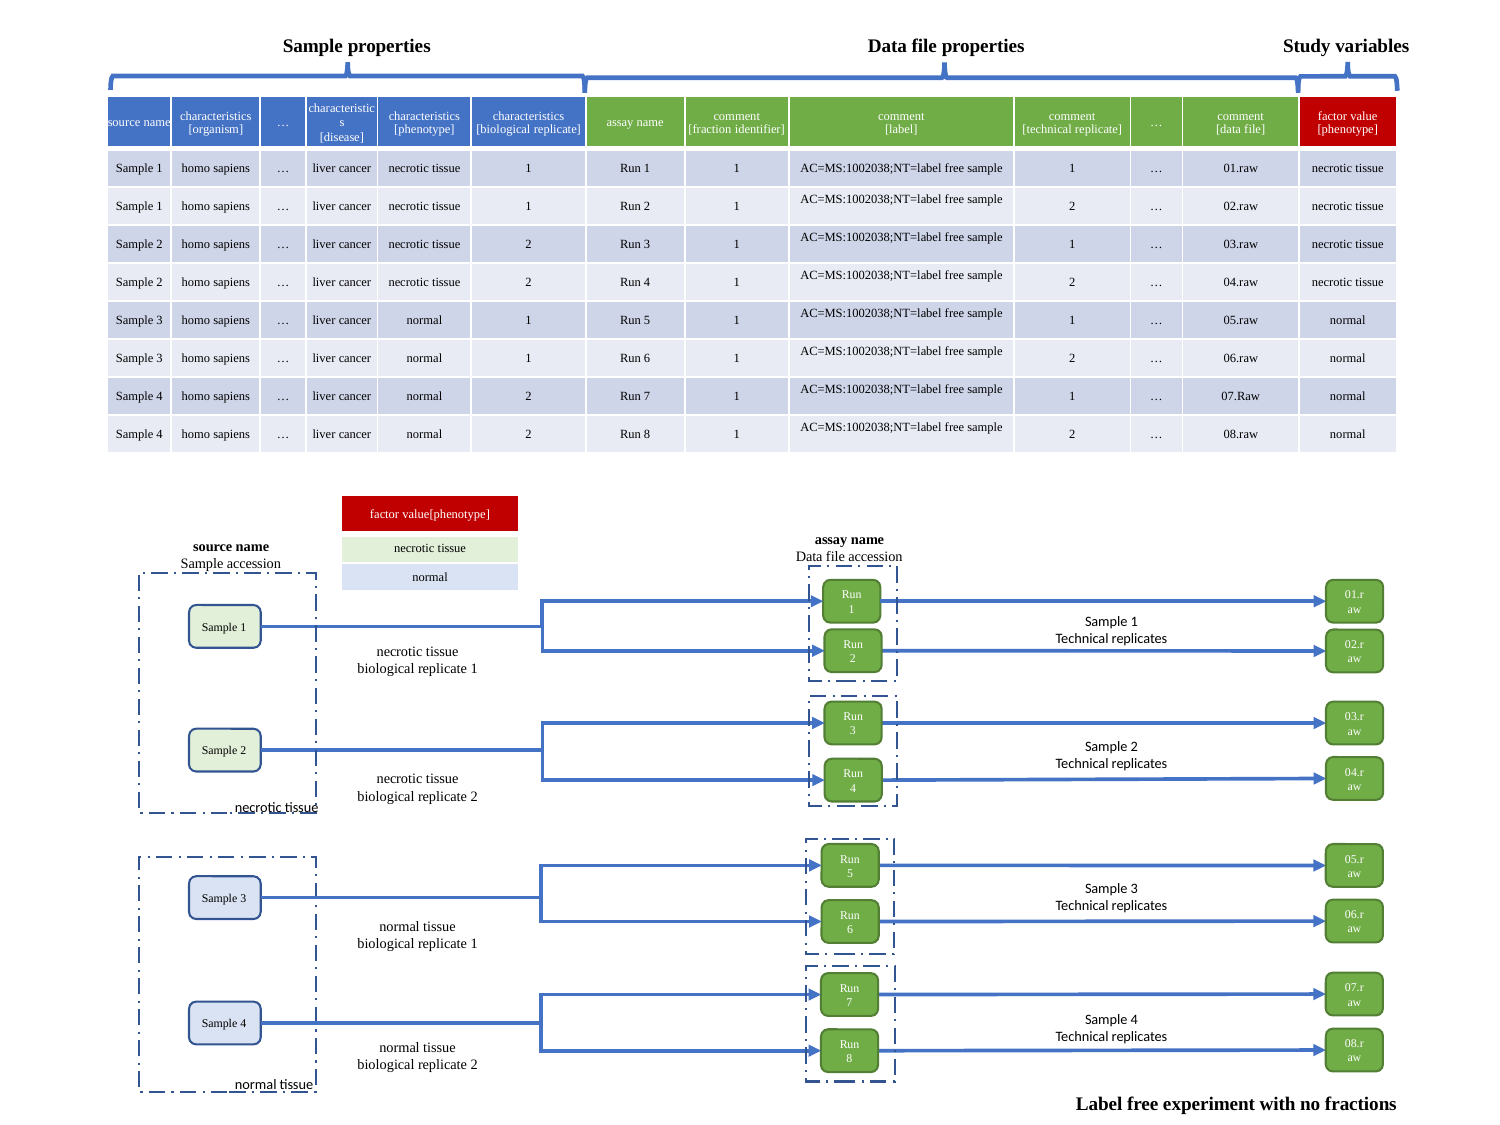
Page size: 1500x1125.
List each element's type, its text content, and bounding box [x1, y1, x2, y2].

table_cell normal [342, 564, 518, 590]
table_cell homo sapiens [172, 264, 259, 300]
text_box Sample properties [268, 25, 446, 64]
table_header characteristics [biological replicate] [472, 97, 585, 146]
table_cell … [261, 378, 305, 414]
table_cell normal [1300, 340, 1396, 376]
text_box Data file properties [853, 25, 1040, 64]
text_box 03.raw [1324, 700, 1385, 746]
table_cell AC=MS:1002038;NT=label free sample [790, 340, 1013, 376]
table_cell … [261, 151, 305, 186]
text_box Sample 2 Technical replicates [1040, 730, 1183, 778]
table_cell AC=MS:1002038;NT=label free sample [790, 188, 1013, 224]
table_cell … [1131, 378, 1182, 414]
table_cell homo sapiens [172, 226, 259, 262]
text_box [260, 750, 825, 781]
table_cell 1 [472, 340, 585, 376]
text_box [260, 897, 822, 922]
table_header comment [label] [790, 97, 1013, 146]
table_cell liver cancer [307, 226, 377, 262]
table_cell … [261, 302, 305, 338]
table_cell 07.Raw [1183, 378, 1298, 414]
table_cell liver cancer [307, 188, 377, 224]
table_cell normal [378, 378, 470, 414]
table_cell liver cancer [307, 264, 377, 300]
table_header characteristics [disease] [307, 97, 377, 146]
table_cell 02.raw [1183, 188, 1298, 224]
table_cell normal [1300, 302, 1396, 338]
table_cell … [1131, 302, 1182, 338]
table_cell Sample 1 [108, 151, 170, 186]
table_cell liver cancer [307, 340, 377, 376]
table_cell necrotic tissue [342, 537, 518, 562]
table_cell 08.raw [1183, 416, 1298, 452]
table_cell Sample 2 [108, 226, 170, 262]
table_cell … [1131, 416, 1182, 452]
table_cell Sample 3 [108, 302, 170, 338]
text_box [808, 695, 898, 807]
table_cell necrotic tissue [378, 151, 470, 186]
text_box [805, 965, 896, 1083]
table_cell 04.raw [1183, 264, 1298, 300]
table_cell homo sapiens [172, 340, 259, 376]
table_cell homo sapiens [172, 378, 259, 414]
text_box Sample 3 Technical replicates [1040, 871, 1183, 921]
table_cell liver cancer [307, 416, 377, 452]
text_box necrotic tissue [220, 790, 334, 823]
table_cell normal [378, 416, 470, 452]
table_cell 1 [472, 188, 585, 224]
table_cell necrotic tissue [1300, 188, 1396, 224]
table_cell Run 2 [587, 188, 684, 224]
table_cell Run 7 [587, 378, 684, 414]
table_cell 2 [1015, 264, 1130, 300]
table_cell 1 [686, 151, 788, 186]
text_box [138, 572, 317, 814]
table_cell … [1131, 264, 1182, 300]
table_cell … [1131, 151, 1182, 186]
text_box normal tissue biological replicate 1 [342, 922, 493, 959]
table_cell 1 [686, 340, 788, 376]
table_cell 1 [686, 416, 788, 452]
text_box [1297, 64, 1398, 91]
table_cell necrotic tissue [378, 264, 470, 300]
text_box [808, 572, 898, 682]
table_cell Sample 4 [108, 416, 170, 452]
text_box assay name Data file accession [781, 522, 918, 572]
table_cell Run 3 [587, 226, 684, 262]
table_cell … [1131, 226, 1182, 262]
text_box necrotic tissue biological replicate 2 [342, 781, 493, 812]
text_box Sample 4 Technical replicates [1040, 1002, 1183, 1050]
table_cell liver cancer [307, 151, 377, 186]
table_cell AC=MS:1002038;NT=label free sample [790, 151, 1013, 186]
table_cell 2 [472, 264, 585, 300]
text_box 06.raw [1324, 898, 1384, 944]
text_box 07.raw [1324, 971, 1384, 1017]
table_cell Run 8 [587, 416, 684, 452]
text_box normal tissue [220, 1067, 329, 1100]
text_box normal tissue biological replicate 2 [342, 1051, 493, 1080]
table_cell Sample 3 [108, 340, 170, 376]
table_header … [261, 97, 305, 146]
table_cell 2 [1015, 188, 1130, 224]
table_cell AC=MS:1002038;NT=label free sample [790, 226, 1013, 262]
table_cell 2 [472, 226, 585, 262]
table_cell homo sapiens [172, 188, 259, 224]
table_cell 03.raw [1183, 226, 1298, 262]
table_cell Run 5 [587, 302, 684, 338]
table_header characteristics [phenotype] [378, 97, 470, 146]
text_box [260, 994, 822, 1023]
table_cell 1 [686, 226, 788, 262]
table_cell 1 [472, 151, 585, 186]
text_box necrotic tissue biological replicate 1 [342, 651, 493, 684]
table_cell … [261, 340, 305, 376]
table_cell 1 [1015, 151, 1130, 186]
table_cell 01.raw [1183, 151, 1298, 186]
table_cell … [261, 226, 305, 262]
table_cell AC=MS:1002038;NT=label free sample [790, 264, 1013, 300]
table_cell normal [378, 340, 470, 376]
text_box 04.raw [1324, 755, 1385, 801]
table_cell 1 [1015, 302, 1130, 338]
table_header source name [108, 97, 170, 146]
table_cell 1 [1015, 378, 1130, 414]
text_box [260, 601, 824, 626]
table_cell homo sapiens [172, 151, 259, 186]
table_cell 1 [686, 264, 788, 300]
table_cell 1 [686, 378, 788, 414]
table_cell Sample 2 [108, 264, 170, 300]
table_cell 1 [686, 188, 788, 224]
table_header comment [fraction identifier] [686, 97, 788, 146]
table_cell necrotic tissue [1300, 151, 1396, 186]
text_box source name Sample accession [165, 529, 297, 579]
table_cell 06.raw [1183, 340, 1298, 376]
table_cell 05.raw [1183, 302, 1298, 338]
table_header characteristics [organism] [172, 97, 259, 146]
table_cell necrotic tissue [378, 226, 470, 262]
text_box 05.raw [1324, 842, 1384, 888]
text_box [260, 722, 825, 750]
table_cell liver cancer [307, 302, 377, 338]
table_cell normal [1300, 416, 1396, 452]
text_box Label free experiment with no fractions [1061, 1083, 1412, 1122]
table_cell necrotic tissue [1300, 226, 1396, 262]
table_header comment [technical replicate] [1015, 97, 1130, 146]
text_box Study variables [1268, 25, 1425, 64]
table_cell AC=MS:1002038;NT=label free sample [790, 378, 1013, 414]
table_cell Run 1 [587, 151, 684, 186]
table_cell 2 [472, 378, 585, 414]
table_cell normal [1300, 378, 1396, 414]
table_header factor value [phenotype] [1300, 97, 1396, 146]
table_cell … [261, 188, 305, 224]
table_cell Run 4 [587, 264, 684, 300]
text_box [805, 838, 895, 955]
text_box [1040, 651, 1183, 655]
table_cell liver cancer [307, 378, 377, 414]
text_box Sample 1 Technical replicates [1040, 605, 1183, 650]
text_box [110, 64, 585, 90]
table_cell homo sapiens [172, 416, 259, 452]
table_header … [1131, 97, 1182, 146]
table_cell necrotic tissue [378, 188, 470, 224]
table_cell normal [378, 302, 470, 338]
table_header factor value[phenotype] [342, 496, 518, 531]
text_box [260, 626, 825, 651]
table_cell Sample 4 [108, 378, 170, 414]
table_cell 1 [686, 302, 788, 338]
table_cell … [261, 264, 305, 300]
table_header assay name [587, 97, 684, 146]
table_cell 2 [1015, 416, 1130, 452]
table_cell 2 [1015, 340, 1130, 376]
text_box 08.raw [1324, 1027, 1384, 1073]
table_cell 2 [472, 416, 585, 452]
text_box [260, 1023, 822, 1051]
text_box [260, 865, 822, 897]
text_box [584, 64, 1299, 93]
table_cell homo sapiens [172, 302, 259, 338]
table_cell … [261, 416, 305, 452]
table_cell … [1131, 340, 1182, 376]
table_cell Sample 1 [108, 188, 170, 224]
table_cell Run 6 [587, 340, 684, 376]
table_header comment [data file] [1183, 97, 1298, 146]
table_cell AC=MS:1002038;NT=label free sample [790, 302, 1013, 338]
table_cell necrotic tissue [1300, 264, 1396, 300]
text_box 02.raw [1324, 628, 1385, 674]
text_box 01.raw [1324, 578, 1385, 624]
table_cell 1 [1015, 226, 1130, 262]
table_cell … [1131, 188, 1182, 224]
table_cell 1 [472, 302, 585, 338]
table_cell AC=MS:1002038;NT=label free sample [790, 416, 1013, 452]
text_box [138, 856, 317, 1093]
